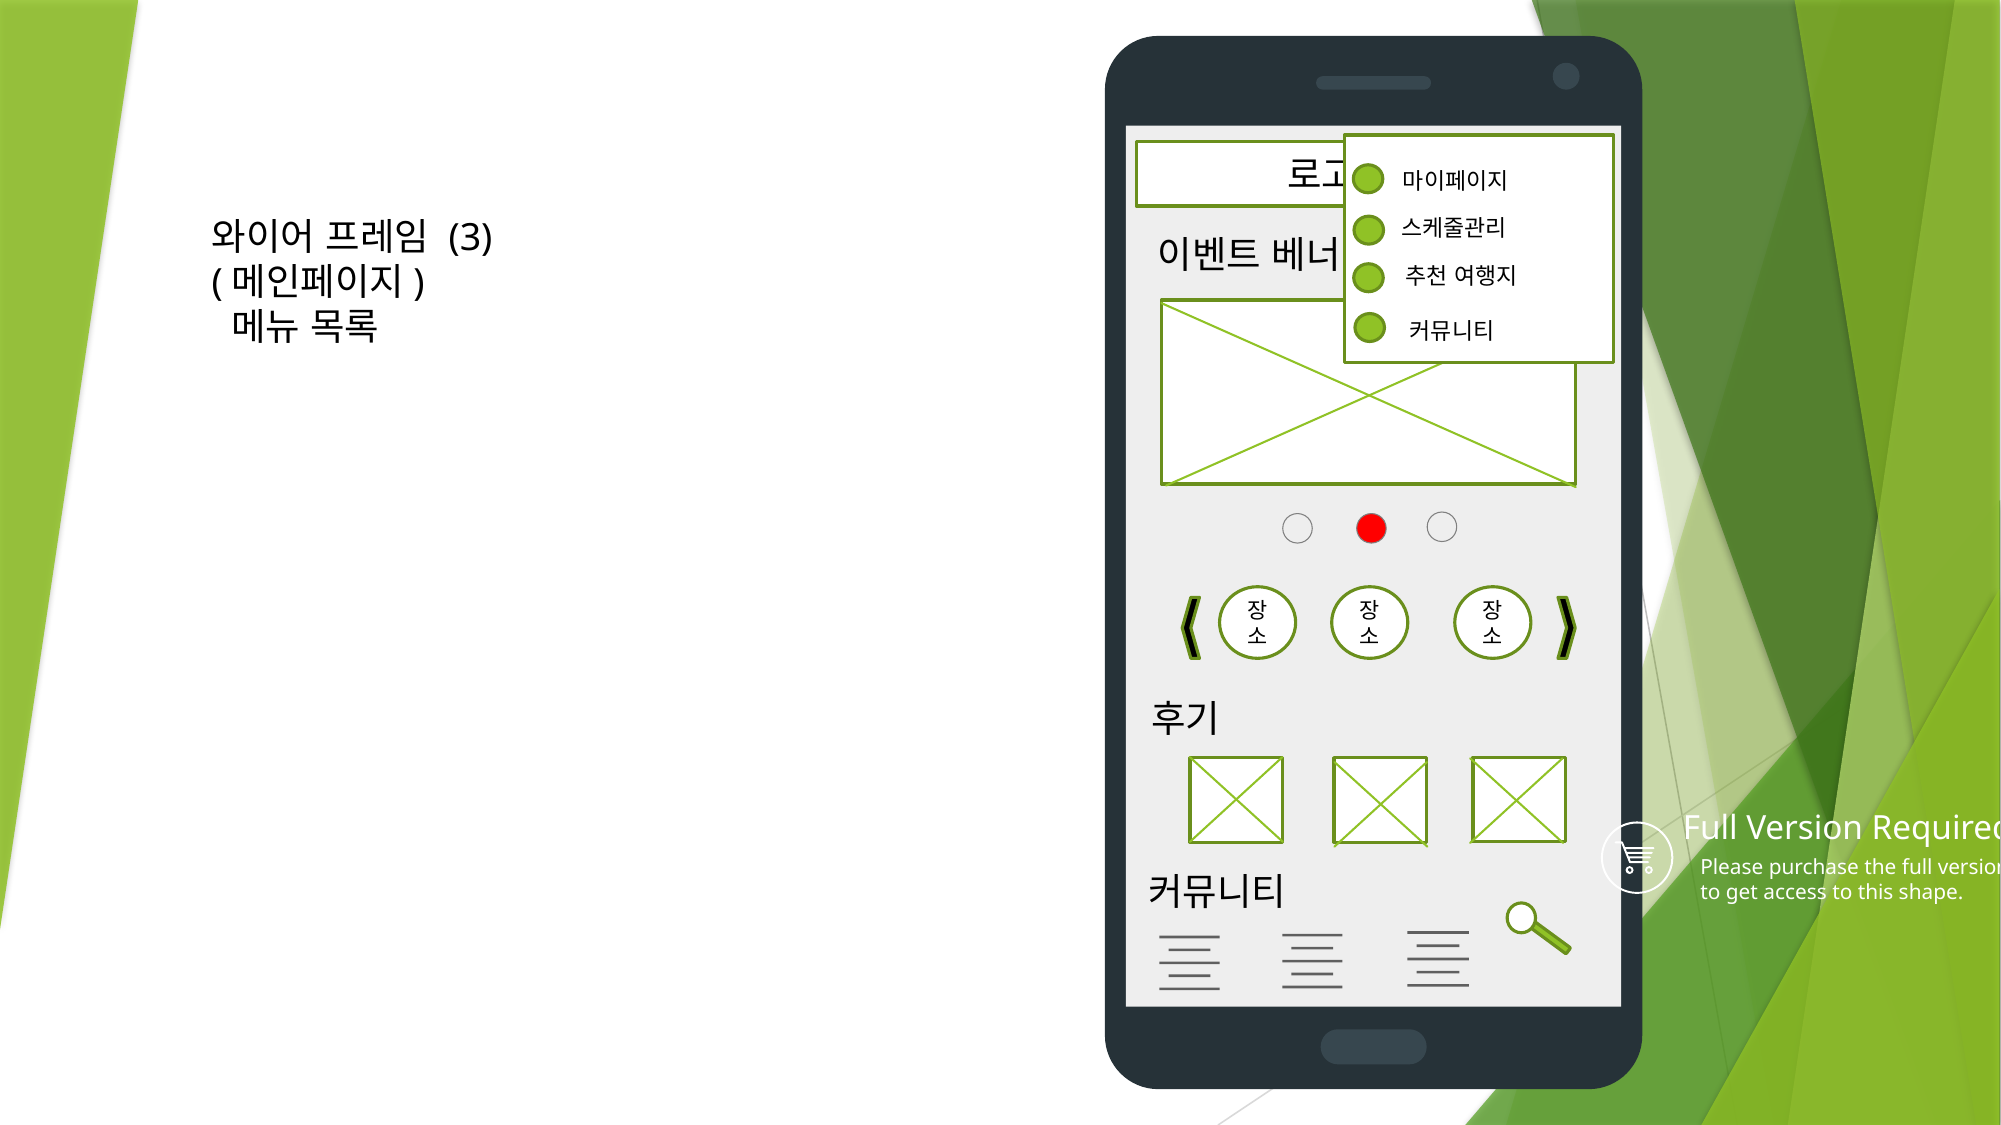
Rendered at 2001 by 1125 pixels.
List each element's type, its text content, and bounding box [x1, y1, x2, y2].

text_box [1600, 798, 2000, 913]
text_box 와이어 프레임 (3) (메인페이지) 메뉴 목록 [196, 205, 955, 356]
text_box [1165, 300, 1581, 486]
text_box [1104, 35, 1643, 1090]
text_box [1333, 761, 1428, 848]
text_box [1469, 757, 1564, 844]
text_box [1189, 756, 1283, 843]
